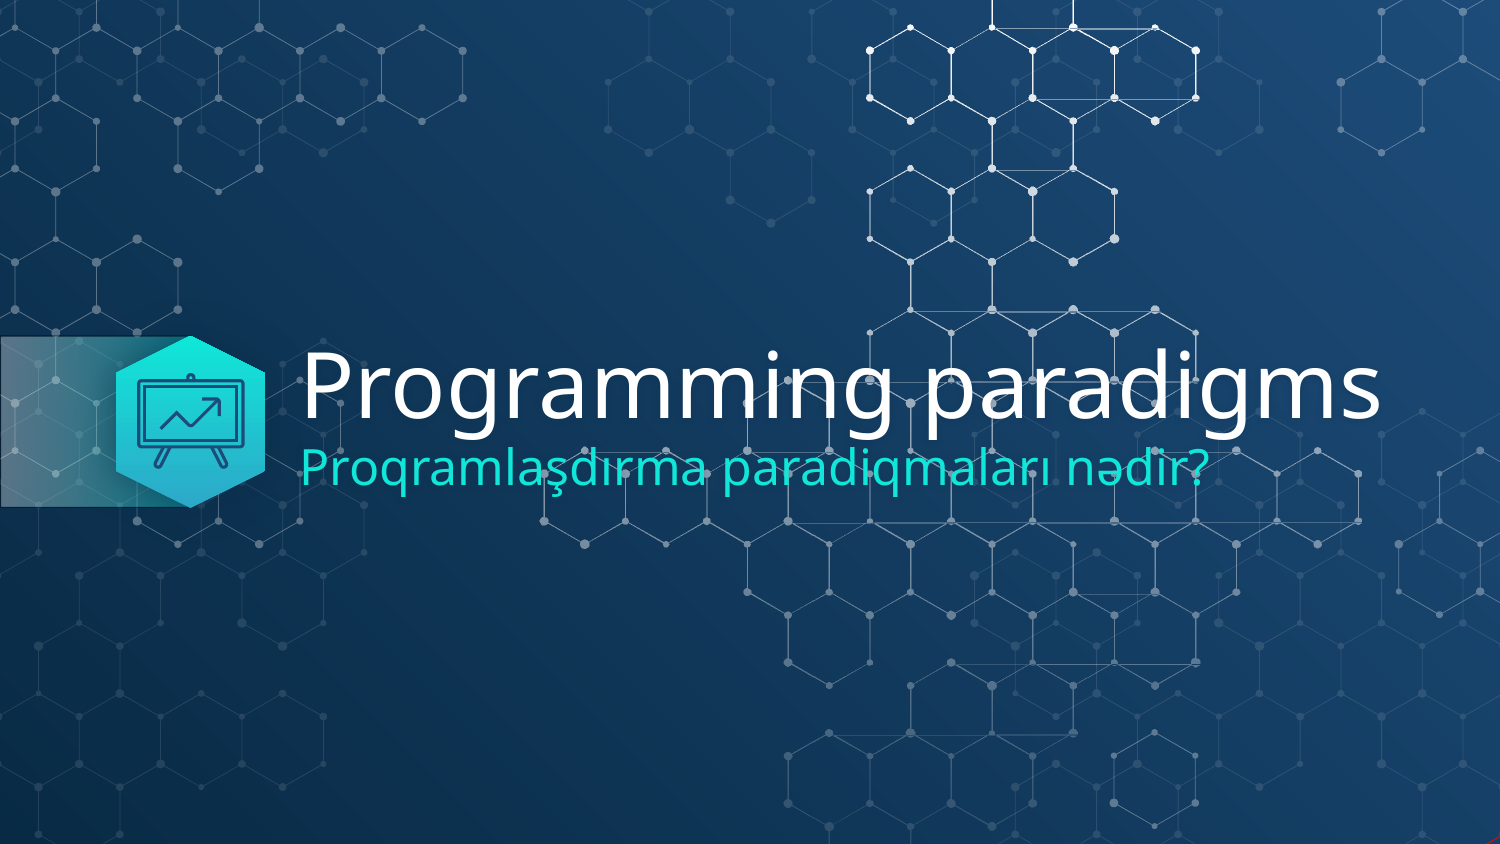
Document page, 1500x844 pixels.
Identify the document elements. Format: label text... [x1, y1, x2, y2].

subtitle Proqramlaşdırma paradiqmaları nədir? [299, 435, 1388, 499]
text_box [138, 374, 244, 468]
title Programming paradigms [299, 338, 1401, 439]
